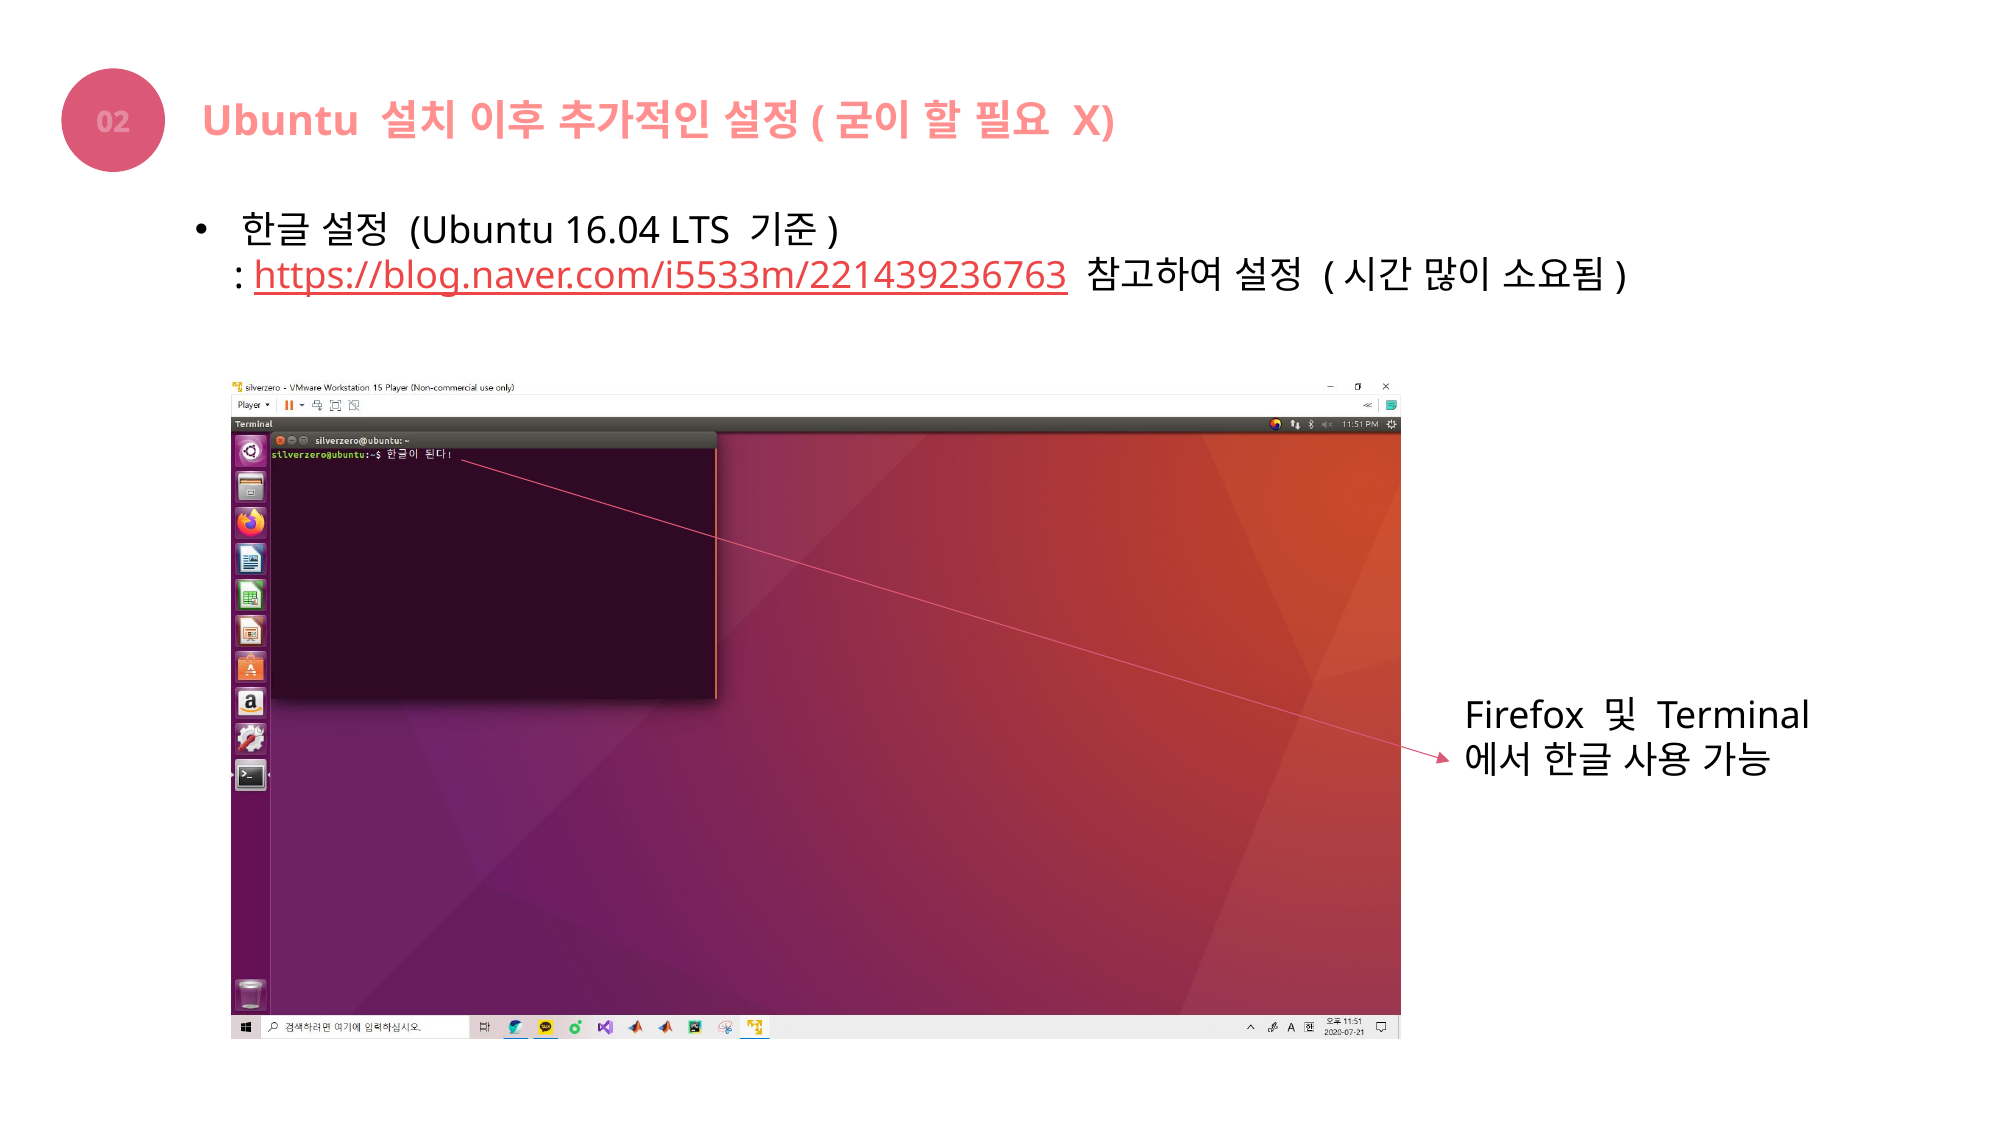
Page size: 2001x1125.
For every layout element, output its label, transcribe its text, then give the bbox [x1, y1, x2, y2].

text_box 한글 설정 (Ubuntu 16.04 LTS 기준) : https://blog.naver.com/i5533m/221439236763 참고하여 설정 (시간 많이 소요됨) [180, 199, 1722, 310]
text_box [231, 380, 1854, 1039]
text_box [61, 68, 1137, 172]
